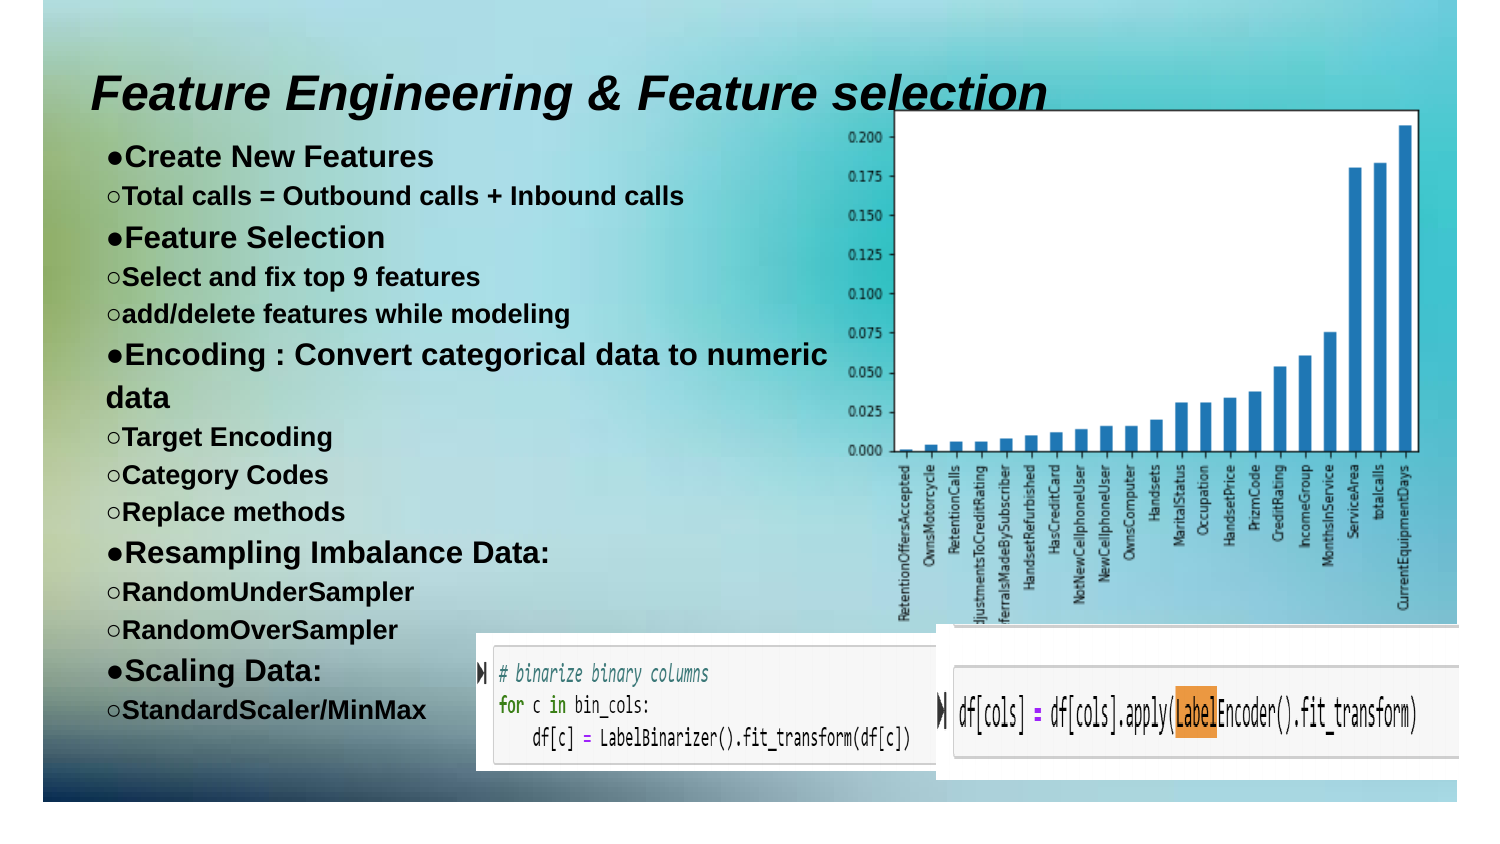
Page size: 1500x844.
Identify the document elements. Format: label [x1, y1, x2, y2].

picture [43, 0, 1459, 802]
